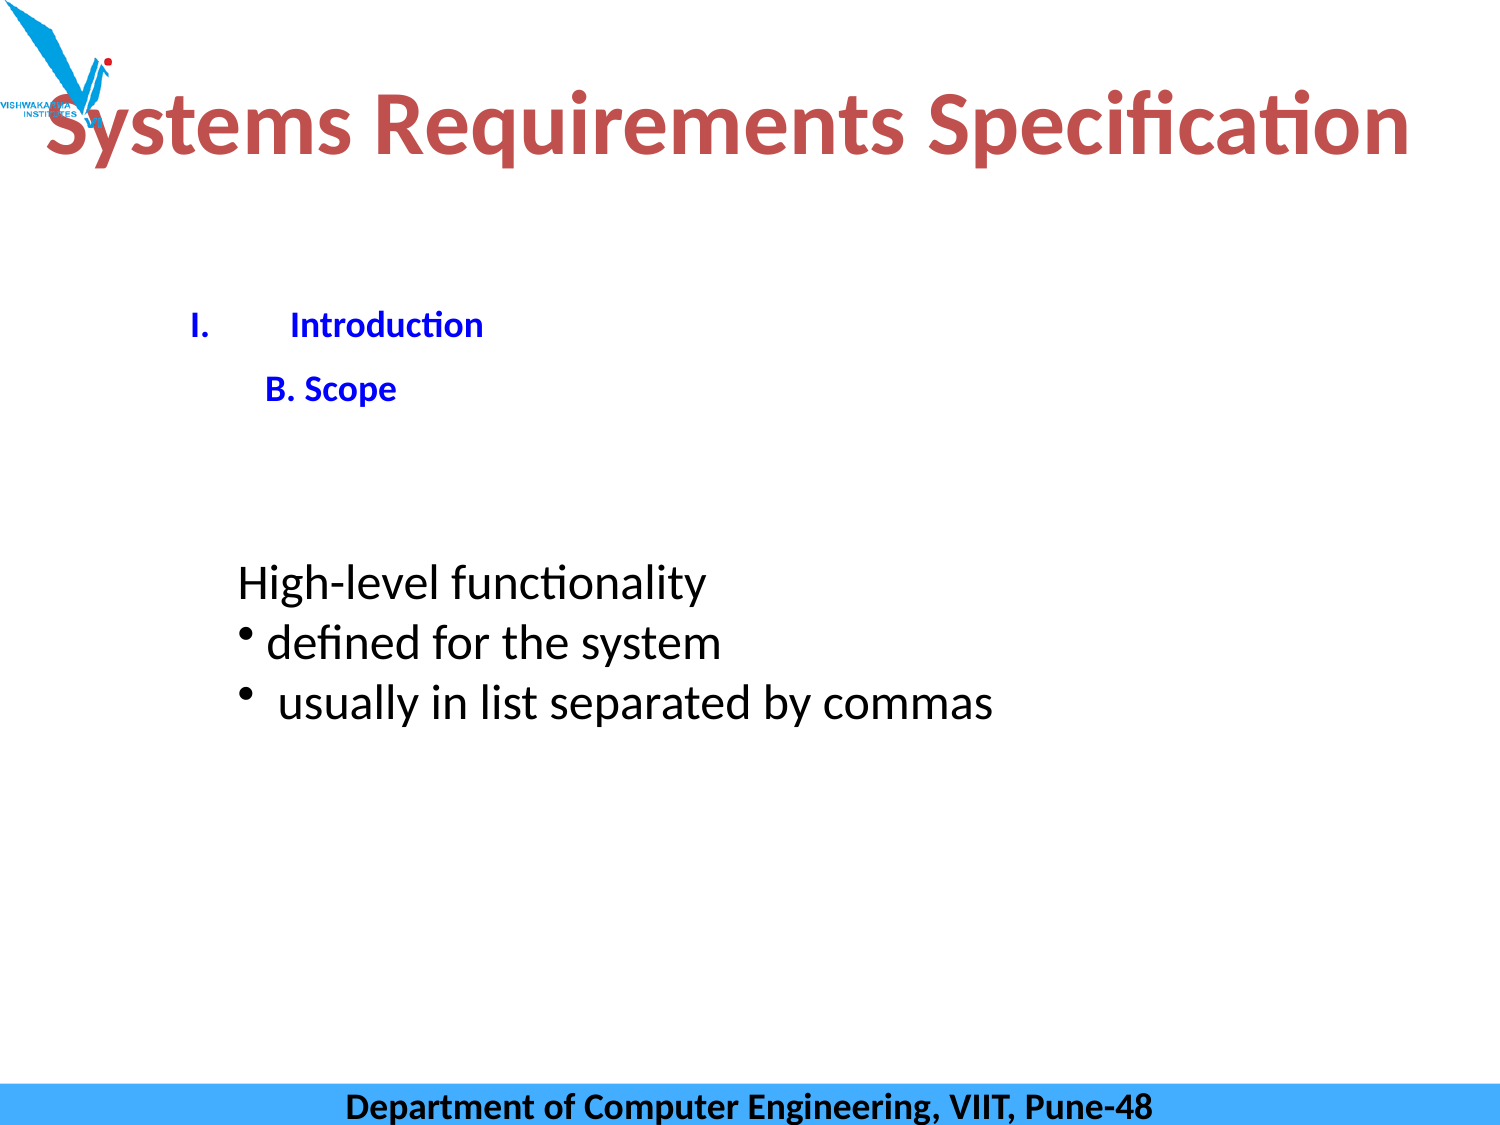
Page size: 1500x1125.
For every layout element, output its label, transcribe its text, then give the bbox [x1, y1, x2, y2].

picture [0, 0, 119, 135]
text_box Introduction B. Scope [175, 292, 1500, 480]
text_box Systems Requirements Specification [34, 58, 1424, 177]
text_box Department of Computer Engineering, VIIT, Pune-48 [0, 1082, 1500, 1125]
text_box High-level functionality defined for the system usually in list separated by commas [222, 542, 1301, 857]
